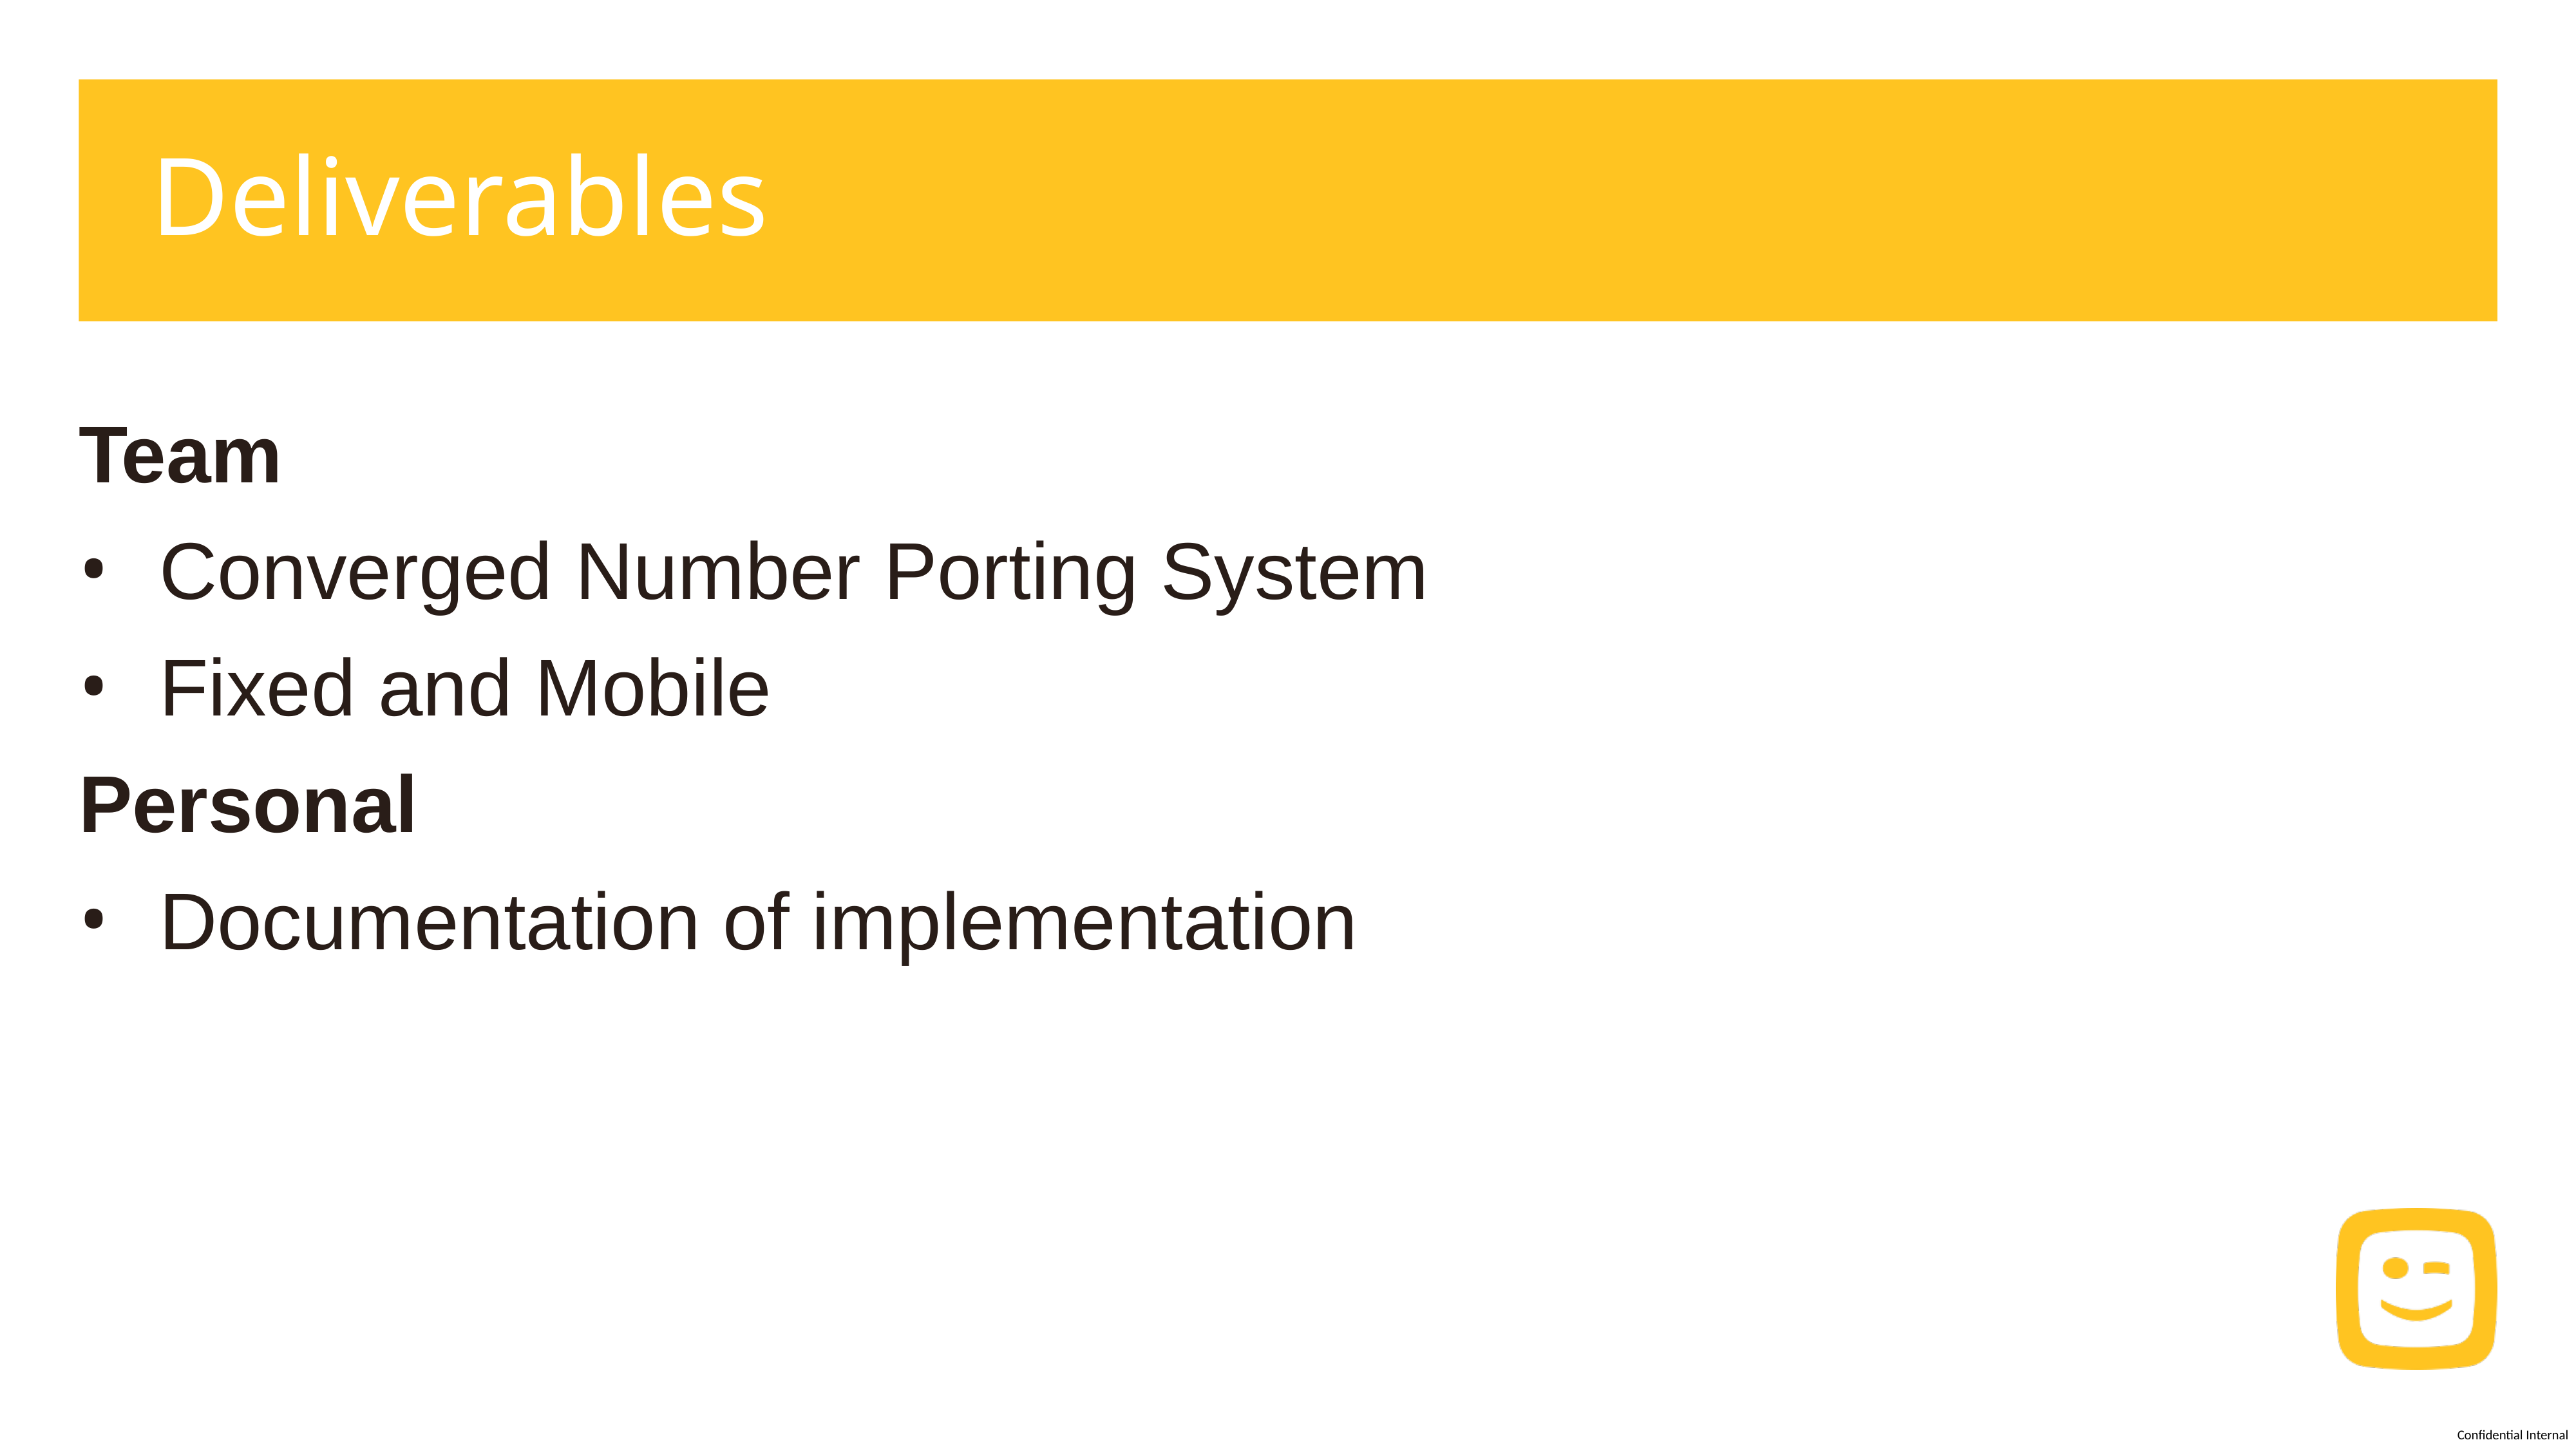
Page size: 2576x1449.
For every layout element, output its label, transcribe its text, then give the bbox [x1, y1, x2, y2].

title Deliverables [79, 79, 2497, 321]
list Team Converged Number Porting System Fixed and Mobile Personal Documentation of implementation [79, 402, 2497, 1127]
picture [2336, 1208, 2497, 1370]
